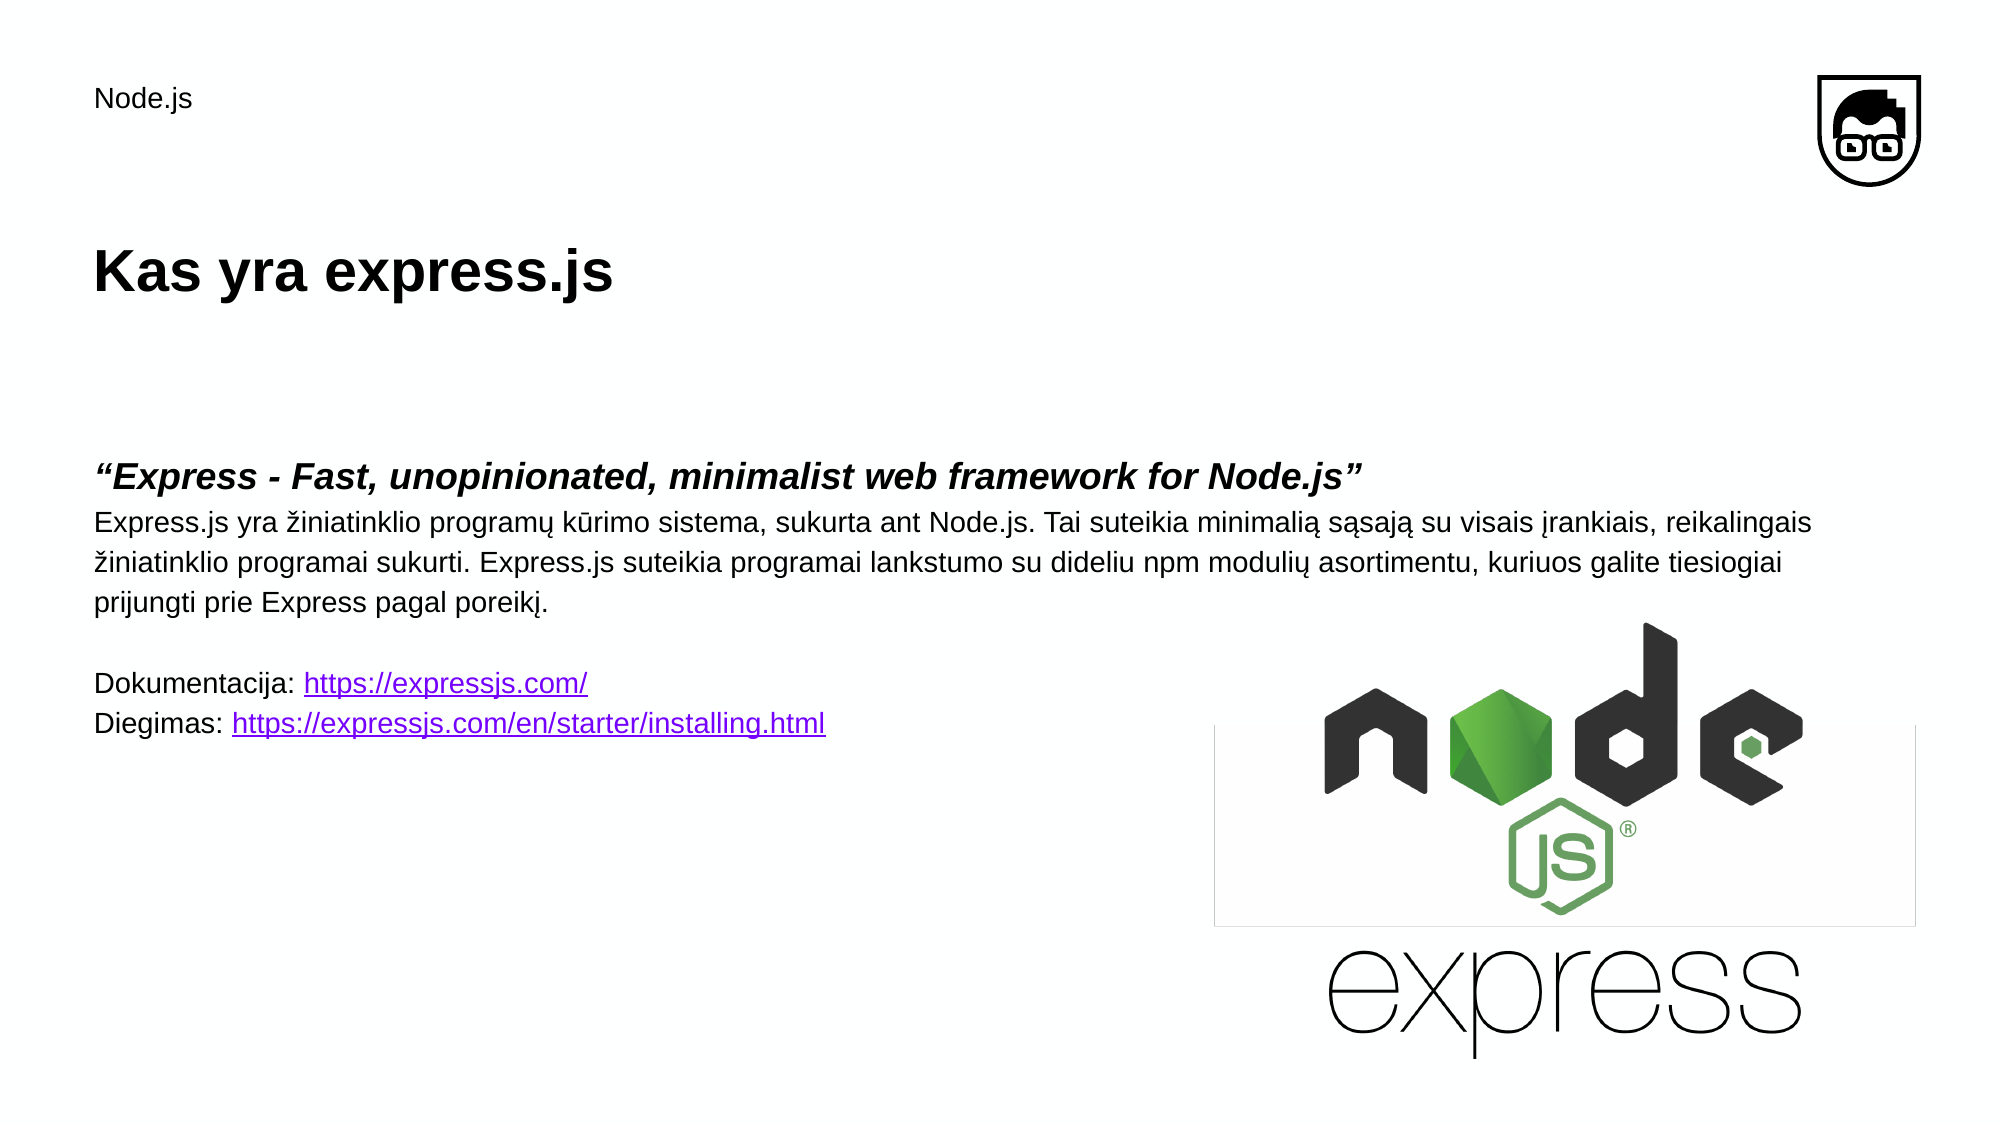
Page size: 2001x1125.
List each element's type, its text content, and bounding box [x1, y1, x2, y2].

list Node.js [78, 75, 1102, 150]
picture [1194, 609, 1932, 1073]
list “Express - Fast, unopinionated, minimalist web framework for Node.js” Express.js yra žiniatinklio programų kūrimo sistema, sukurta ant Node.js. Tai suteikia minimalią sąsają su visais įrankiais, reikalingais žiniatinklio programai sukurti. Express.js suteikia programai lankstumo su dideliu npm modulių asortimentu, kuriuos galite tiesiogiai prijungti prie Express pagal poreikį. Dokumentacija: https://expressjs.com/ Diegimas: https://expressjs.com/en/starter/installing.html [78, 438, 1861, 1125]
title Kas yra express.js [78, 224, 1851, 438]
